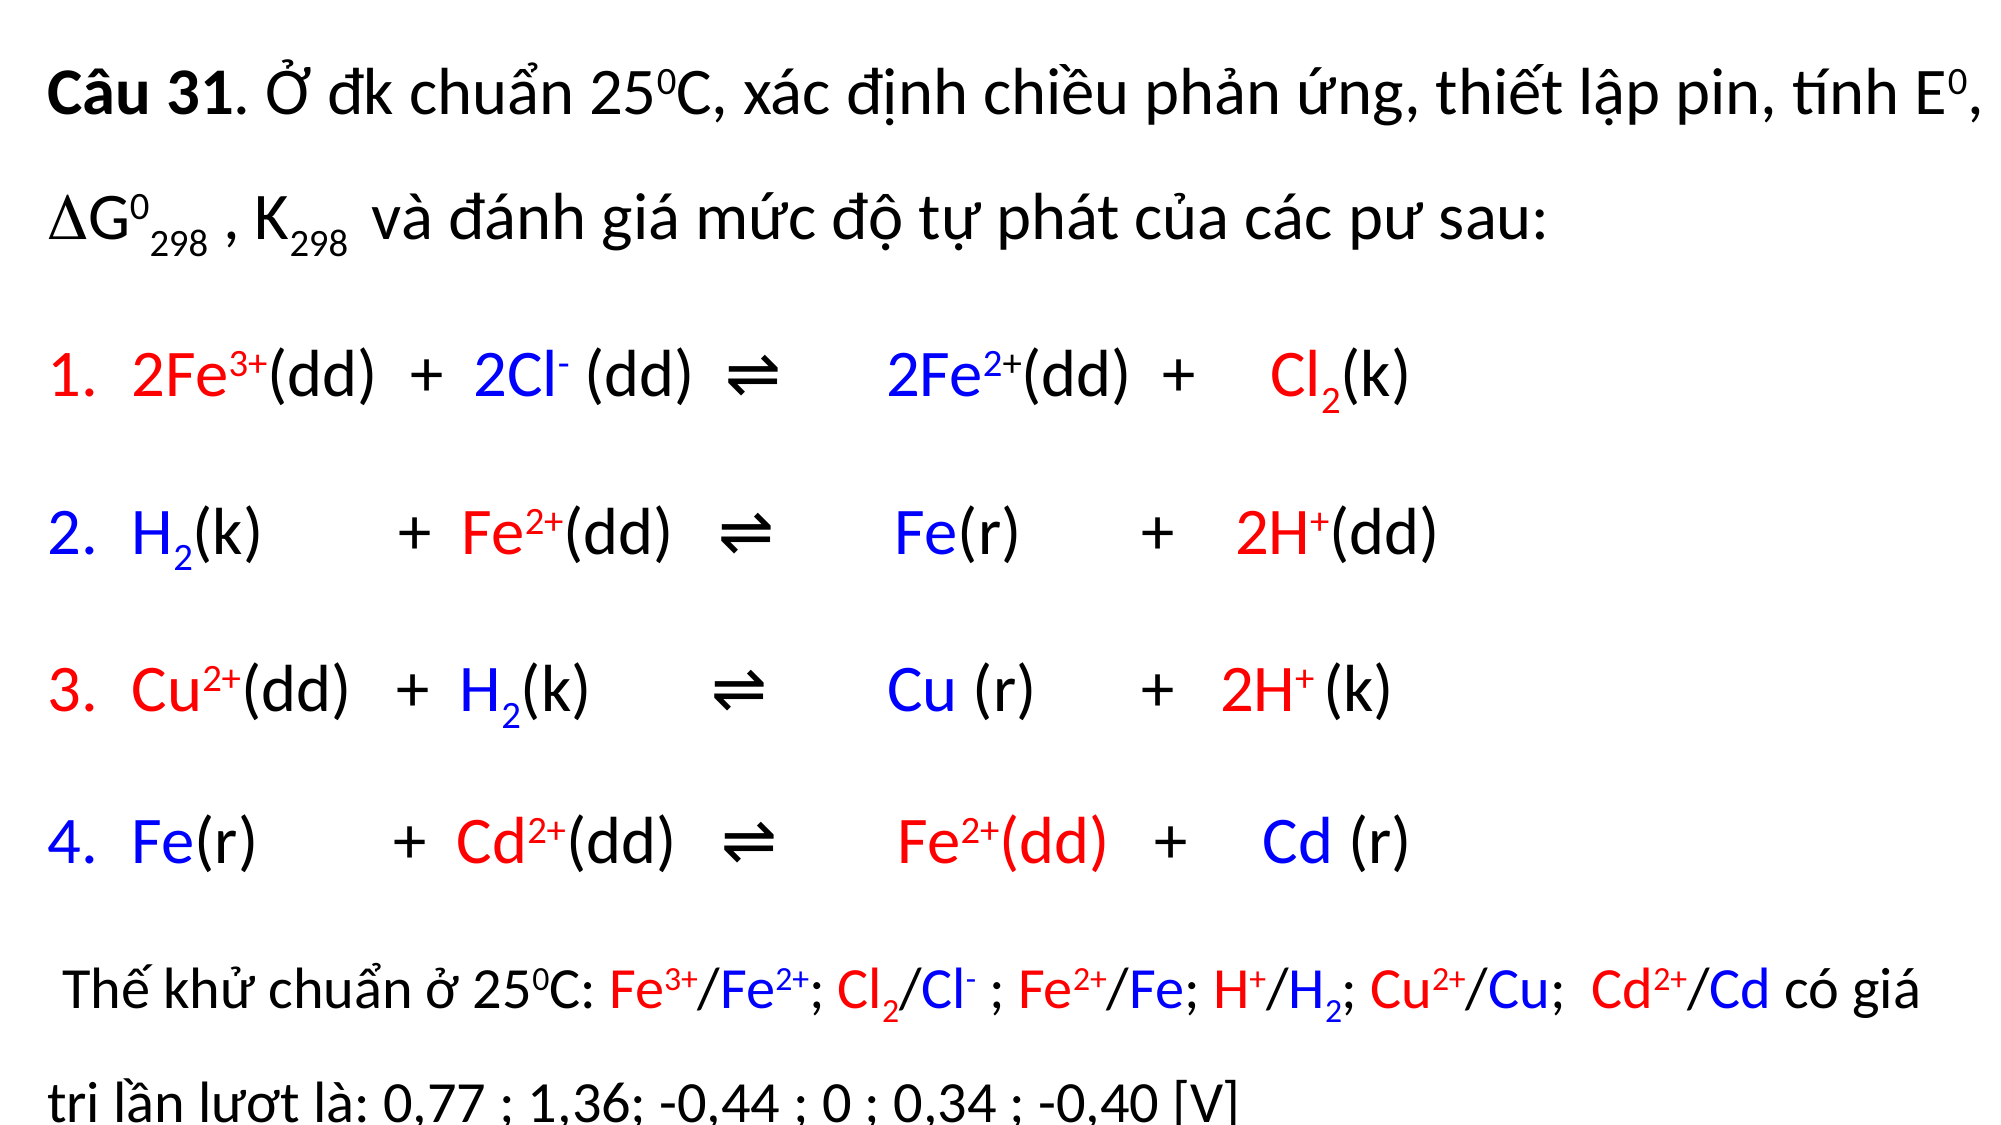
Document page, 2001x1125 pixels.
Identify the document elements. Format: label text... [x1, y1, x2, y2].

list Câu 31. Ở đk chuẩn 250C, xác định chiều phản ứng, thiết lập pin, tính E0, G0298 , K298 và đánh giá mức độ tự phát của các pư sau: 2Fe3+(dd) + 2Cl- (dd) ⇌ 2Fe2+(dd) + Cl2(k) H2(k) + Fe2+(dd) ⇌ Fe(r) + 2H+(dd) Cu2+(dd) + H2(k) ⇌ Cu (r) + 2H+ (k) Fe(r) + Cd2+(dd) ⇌ Fe2+(dd) + Cd (r) Thế khử chuẩn ở 250C: Fe3+/Fe2+; Cl2/Cl- ; Fe2+/Fe; H+/H2; Cu2+/Cu; Cd2+/Cd có giá trị lần lượt là: 0,77 ; 1,36; -0,44 ; 0 ; 0,34 ; -0,40 [V] [32, 0, 2000, 939]
